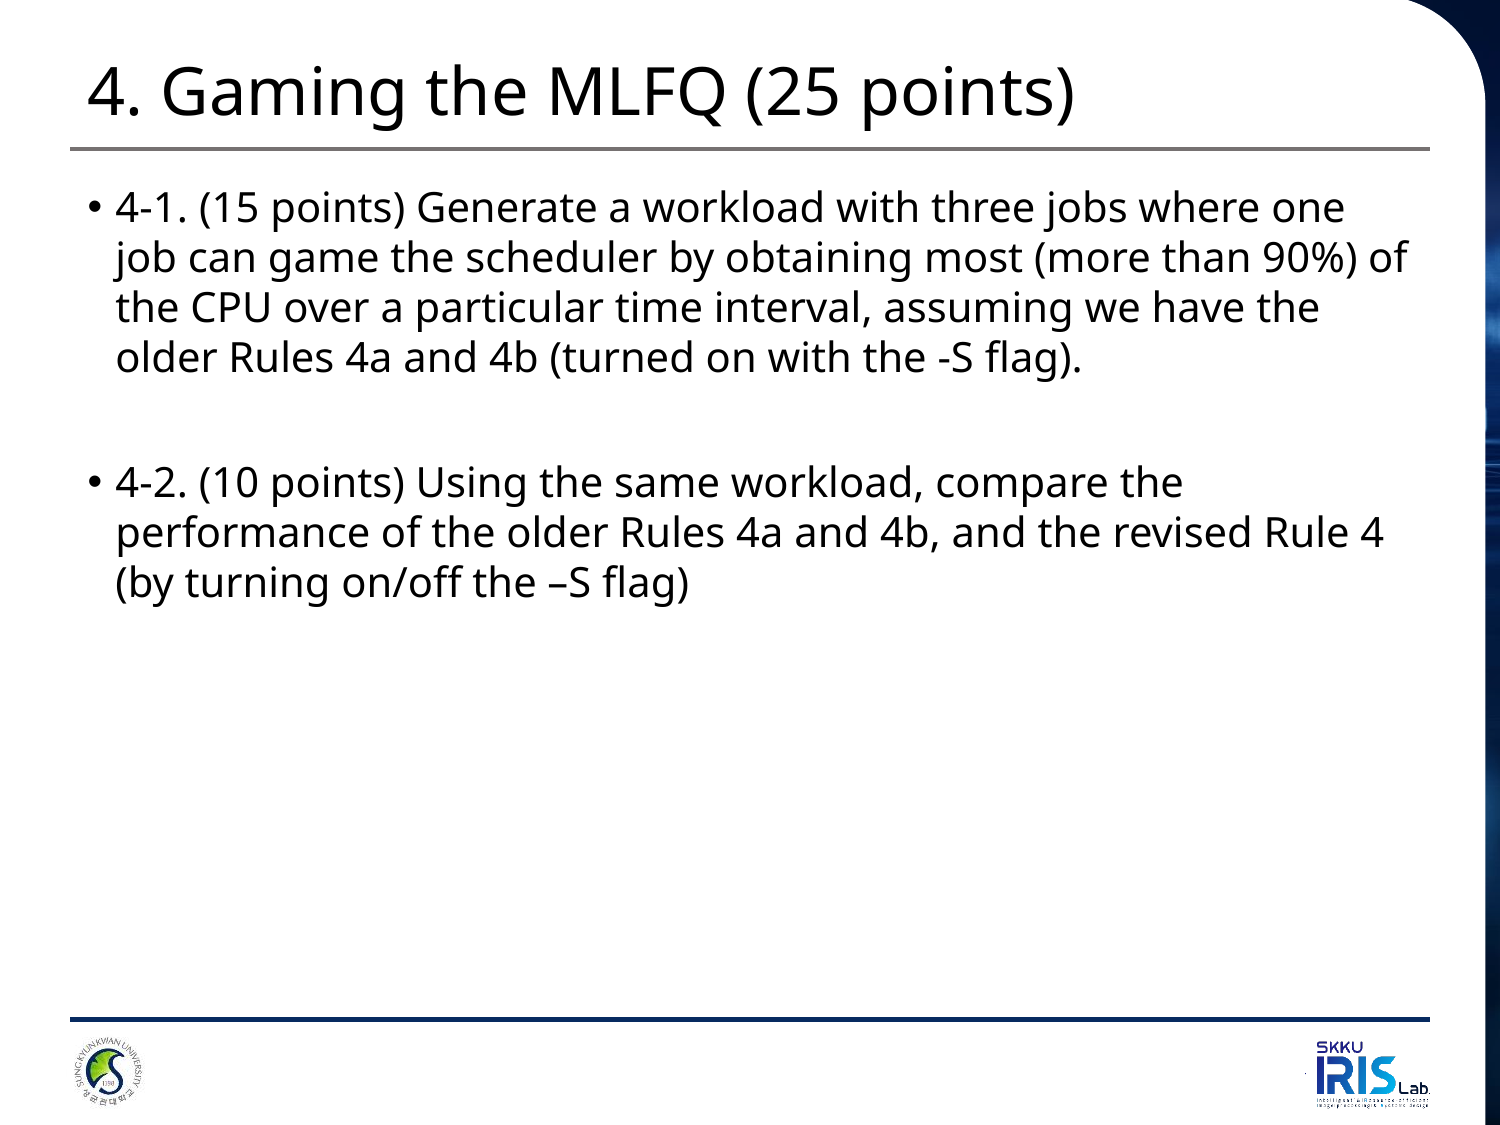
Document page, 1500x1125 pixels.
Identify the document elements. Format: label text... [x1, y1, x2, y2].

picture [1411, 0, 1500, 1125]
title 4. Gaming the MLFQ (25 points) [72, 27, 1430, 161]
list 4-1. (15 points) Generate a workload with three jobs where one job can game the scheduler by obtaining most (more than 90%) of the CPU over a particular time interval, assuming we have the older Rules 4a and 4b (turned on with the -S flag). 4-2. (10 points) Using the same workload, compare the performance of the older Rules 4a and 4b, and the revised Rule 4 (by turning on/off the –S flag) [72, 173, 1430, 971]
picture [66, 1029, 148, 1114]
picture [1305, 1037, 1430, 1109]
